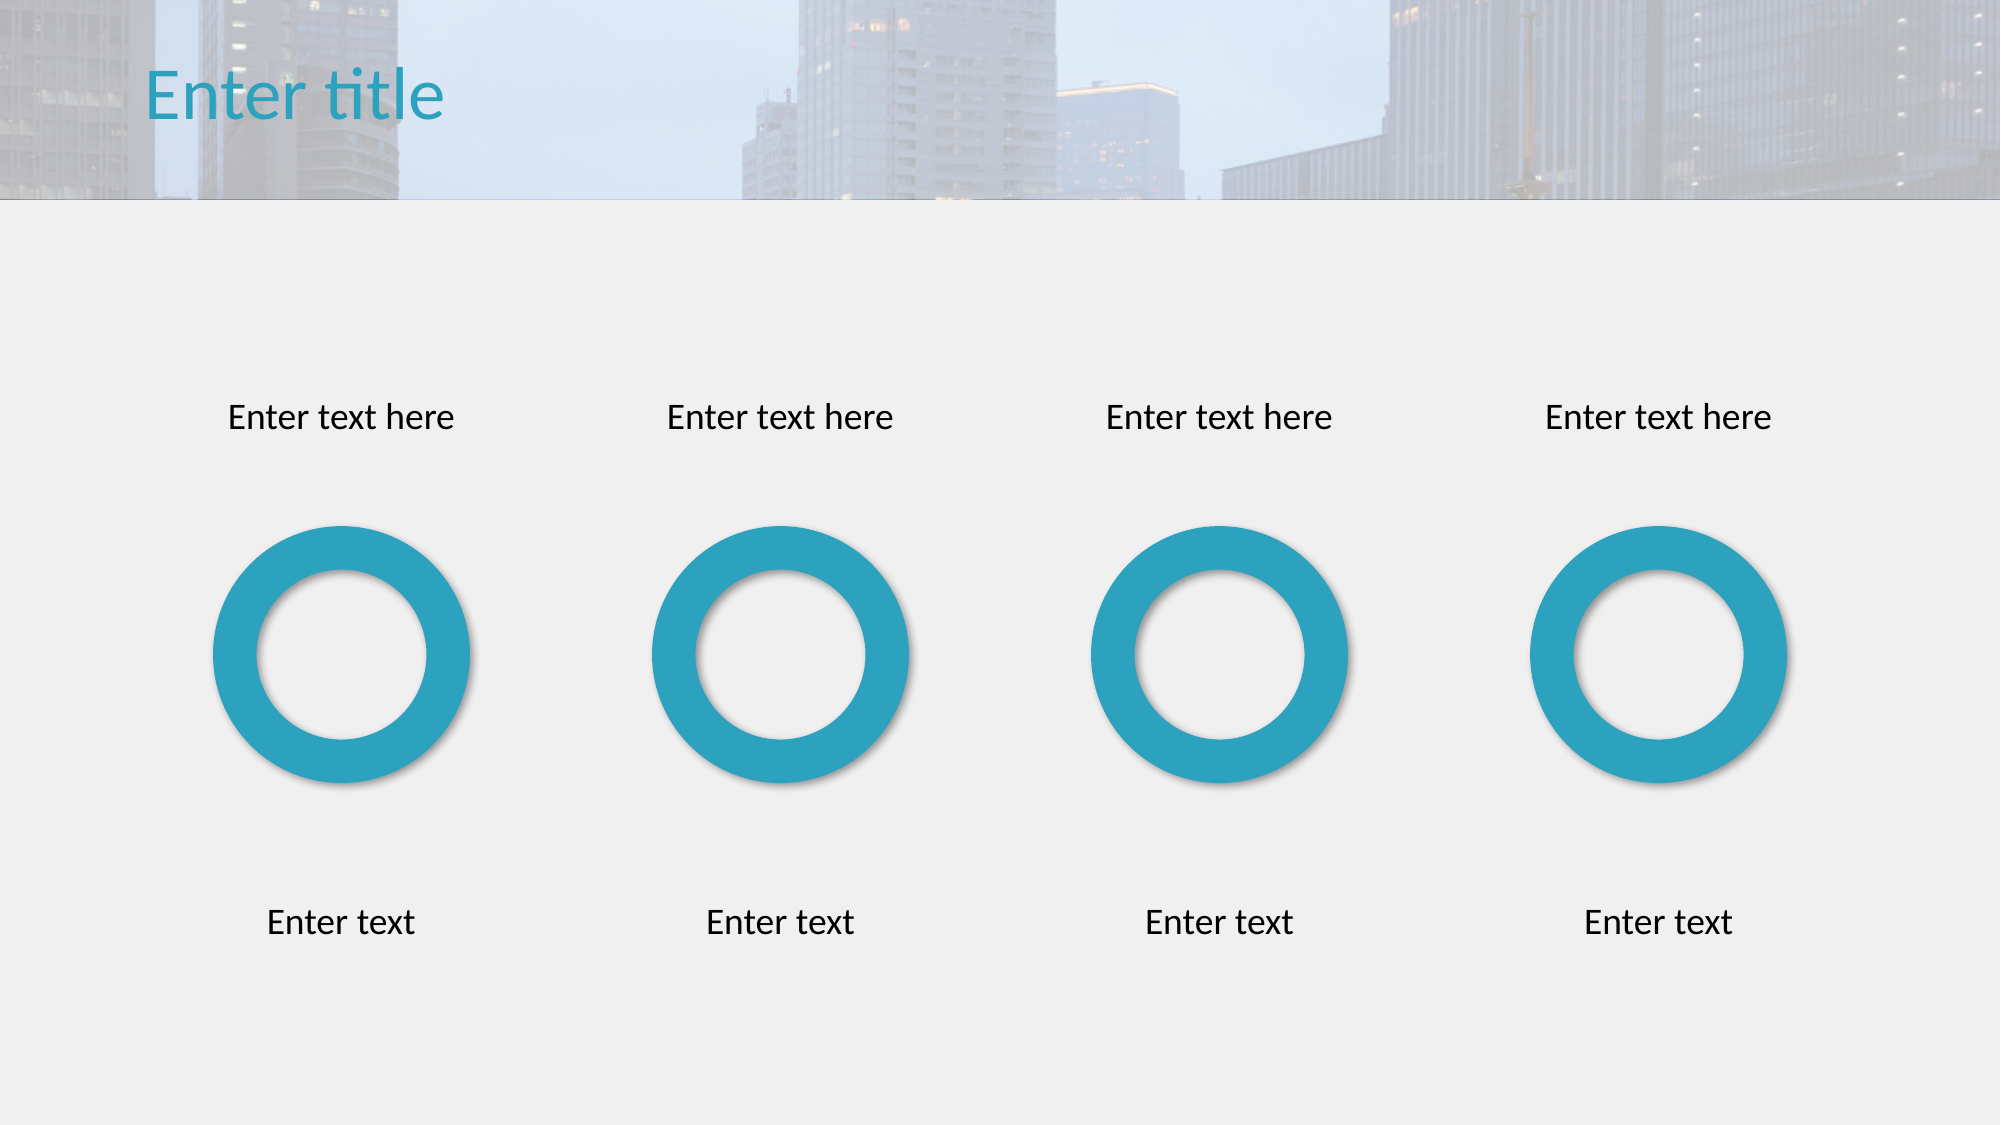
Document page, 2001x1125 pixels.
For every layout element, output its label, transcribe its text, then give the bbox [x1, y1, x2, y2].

title Enter title [129, 60, 1771, 200]
text_box Enter text [644, 861, 917, 955]
text_box Enter text here [1471, 283, 1846, 524]
text_box Enter text here [154, 283, 529, 524]
text_box [213, 526, 470, 784]
text_box Enter text [205, 861, 478, 955]
text_box Enter text here [593, 283, 968, 524]
text_box Enter text [1522, 861, 1795, 955]
text_box [1091, 526, 1348, 784]
text_box Enter text [1083, 861, 1356, 955]
text_box [652, 526, 909, 784]
text_box [1530, 526, 1788, 784]
text_box Enter text here [1032, 283, 1407, 524]
